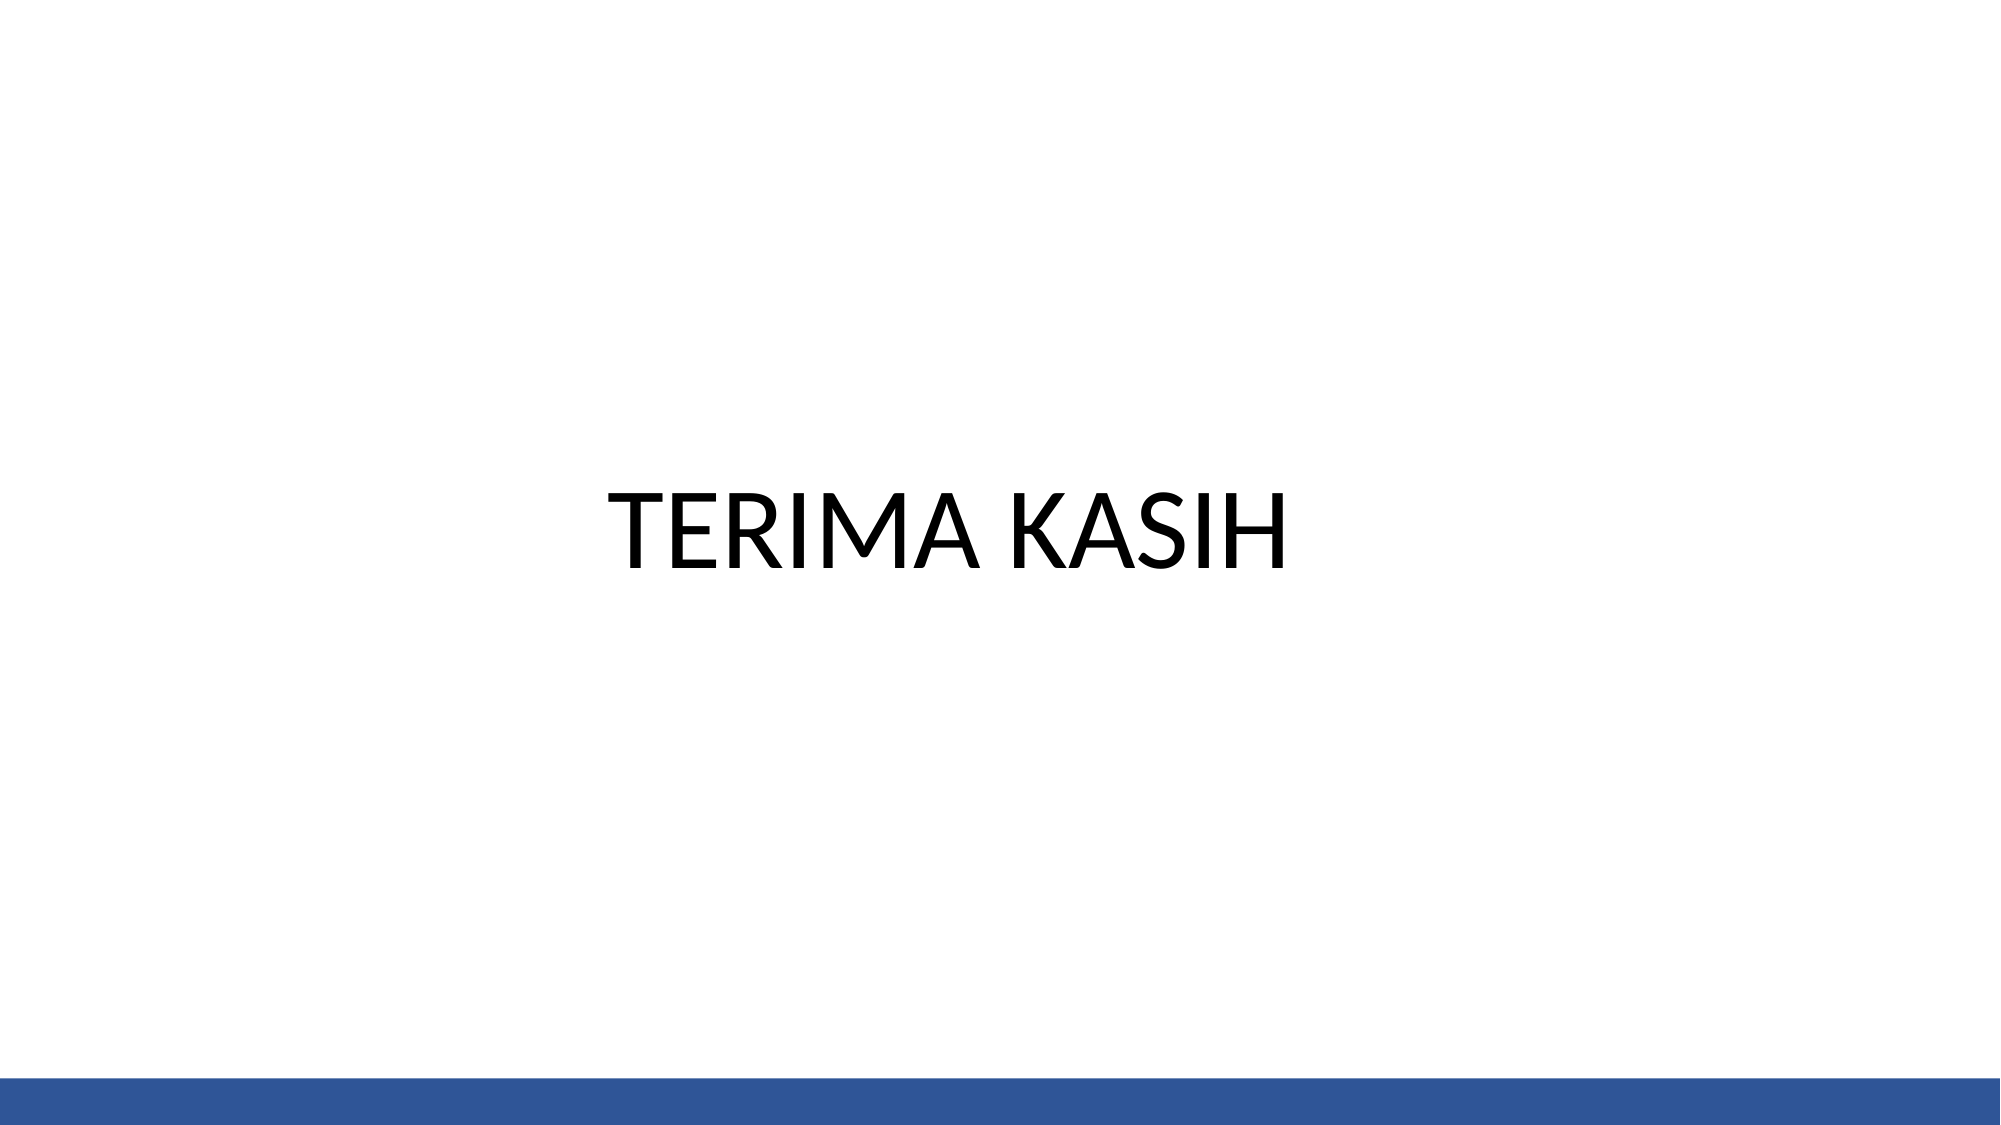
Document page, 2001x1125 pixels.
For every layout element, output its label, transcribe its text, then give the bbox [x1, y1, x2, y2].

list TERIMA KASIH [37, 299, 1863, 1066]
text_box [0, 1077, 2000, 1125]
